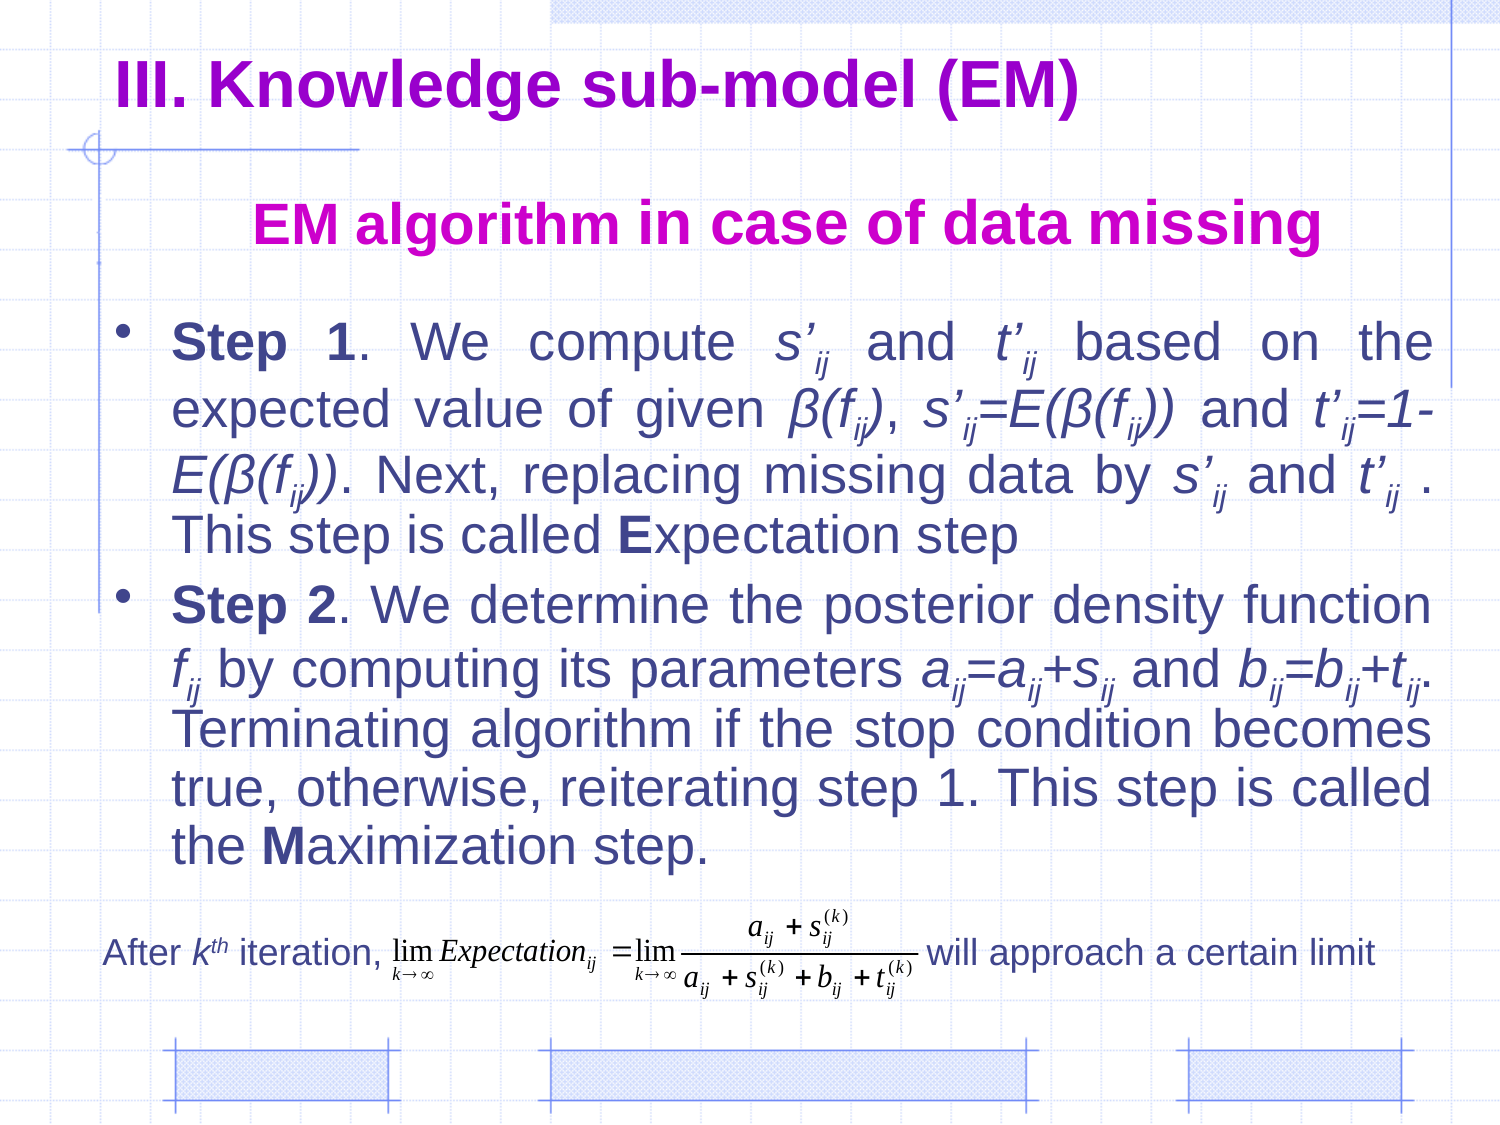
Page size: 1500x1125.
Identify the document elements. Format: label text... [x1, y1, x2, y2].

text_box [387, 899, 926, 1008]
text_box After kth iteration, will approach a certain limit [87, 920, 1463, 1025]
title III. Knowledge sub-model (EM) [99, 12, 1439, 151]
picture [0, 0, 1500, 1125]
list Step 1. We compute s’ij and t’ij based on the expected value of given β(fij), s’ij=E(β(fij)) and t’ij=1- E(β(fij)). Next, replacing missing data by s’ij and t’ij . This step is called Expectation step Step 2. We determine the posterior density function fij by computing its parameters aij=aij+sij and bij=bij+tij. Terminating algorithm if the stop condition becomes true, otherwise, reiterating step 1. This step is called the Maximization step. [99, 299, 1451, 920]
text_box EM algorithm in case of data missing [237, 174, 1400, 265]
